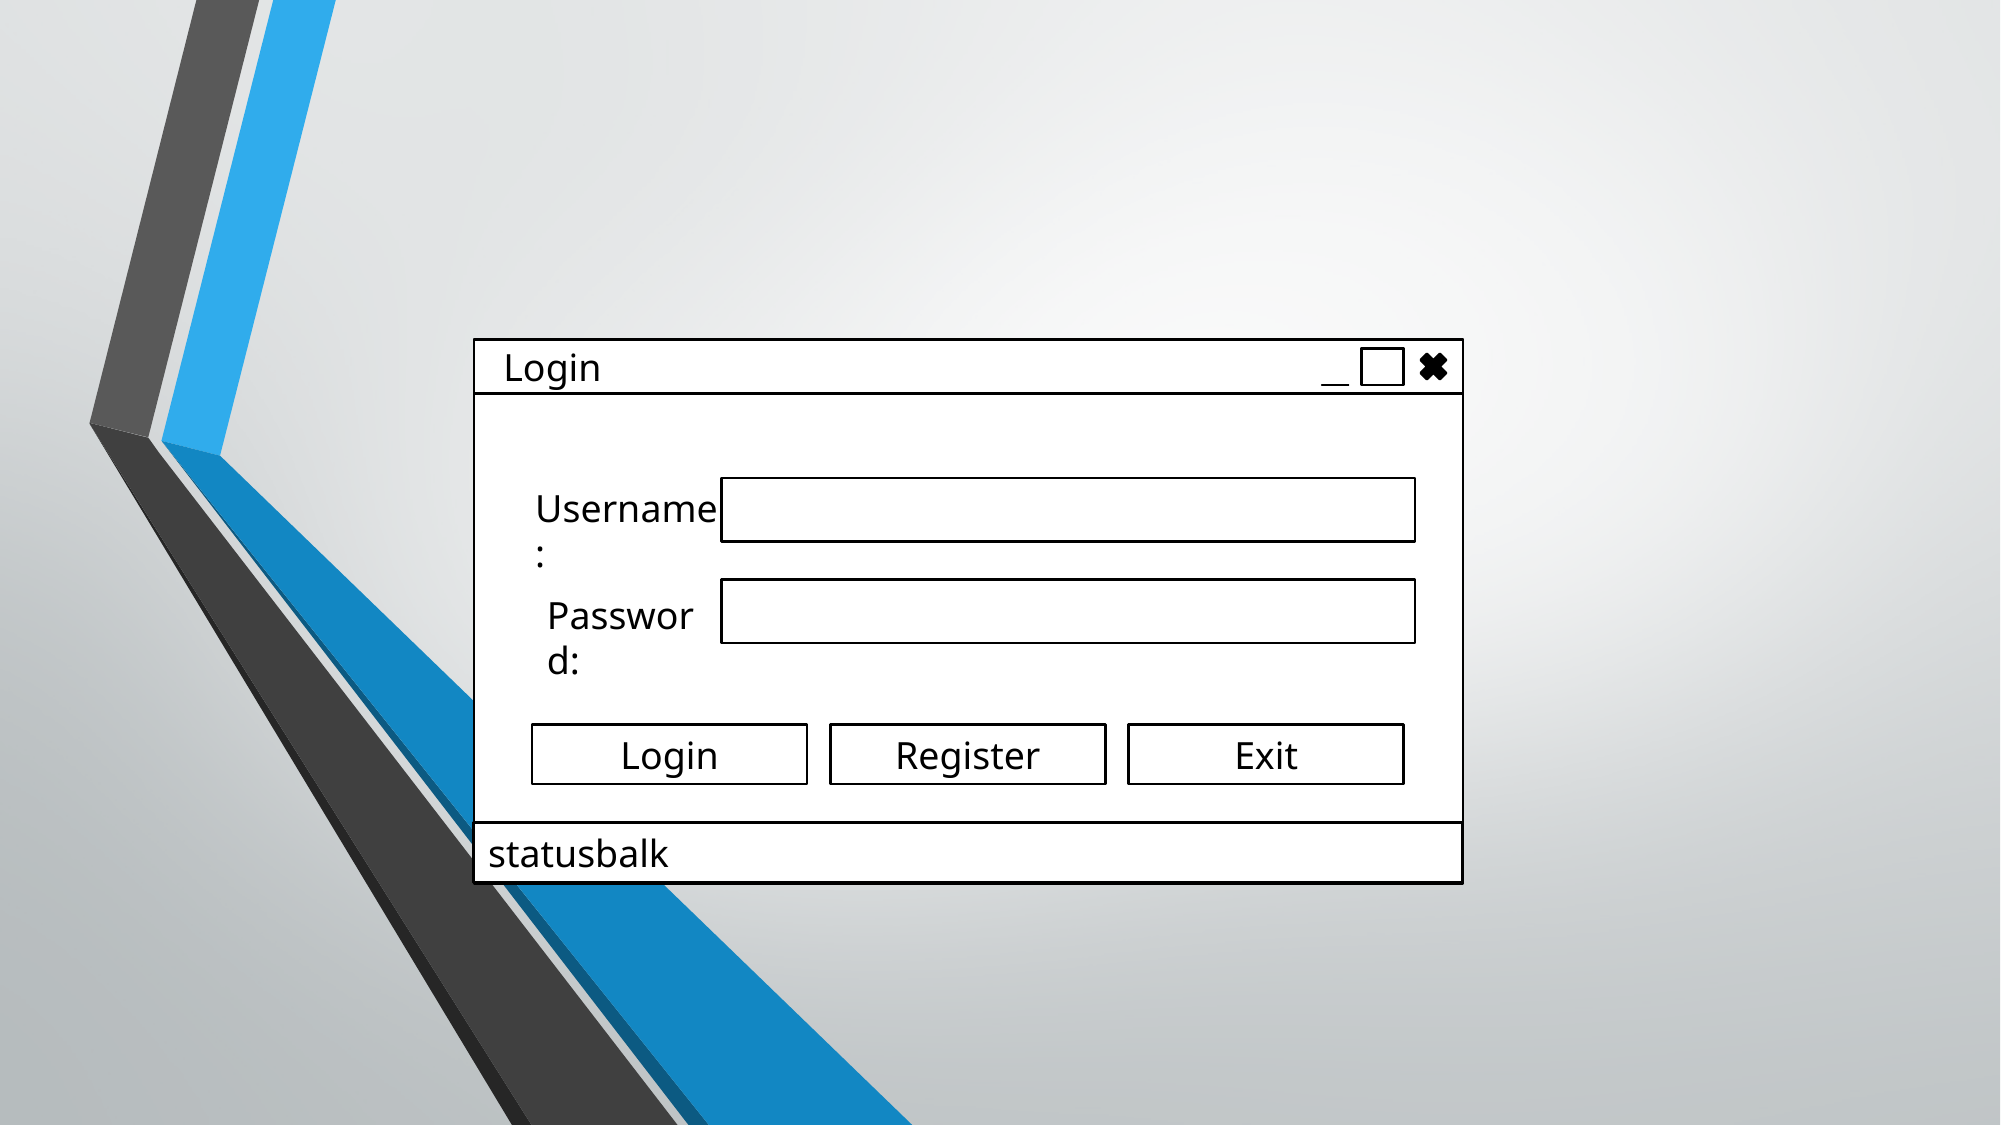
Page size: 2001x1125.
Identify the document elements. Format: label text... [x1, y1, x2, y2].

text_box [1360, 350, 1405, 386]
text_box [720, 477, 1416, 543]
text_box Login [488, 336, 802, 396]
text_box Register [829, 723, 1107, 785]
text_box [1419, 352, 1448, 381]
text_box [802, 338, 1464, 395]
text_box Login [531, 723, 808, 785]
text_box Exit [1127, 723, 1405, 785]
text_box [720, 578, 1416, 644]
text_box [473, 338, 488, 395]
text_box Username: [520, 478, 741, 583]
text_box statusbalk [472, 821, 1464, 884]
text_box [473, 395, 1464, 821]
text_box Password: [532, 584, 722, 690]
